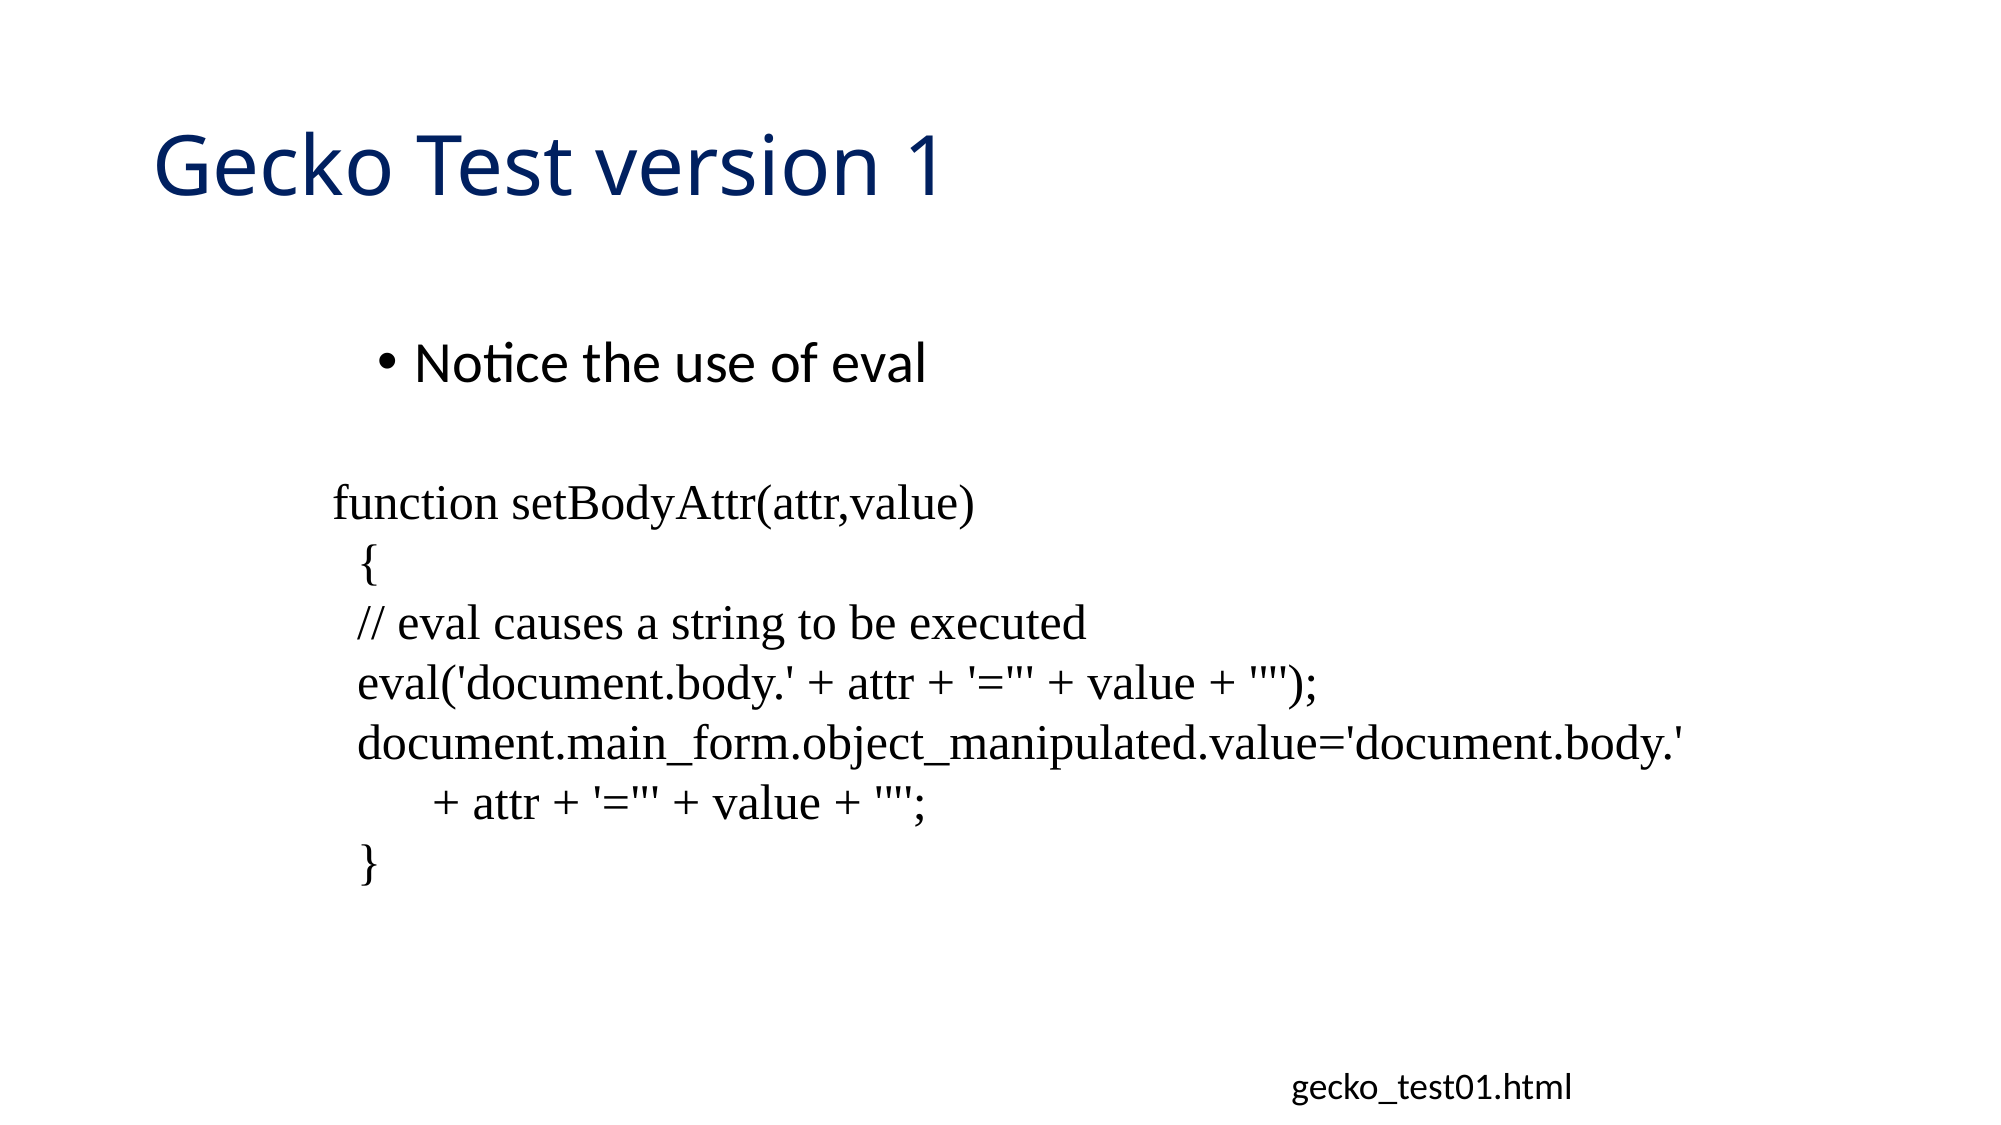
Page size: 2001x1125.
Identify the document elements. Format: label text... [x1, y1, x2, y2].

title Gecko Test version 1 [137, 59, 1863, 278]
text_box function setBodyAttr(attr,value) { // eval causes a string to be executed eval('document.body.' + attr + '="' + value + '"'); document.main_form.object_manipulated.value='document.body.' + attr + '="' + value + '"'; } [317, 462, 1712, 898]
list Notice the use of eval [362, 324, 1638, 450]
text_box gecko_test01.html [1276, 1054, 1588, 1115]
